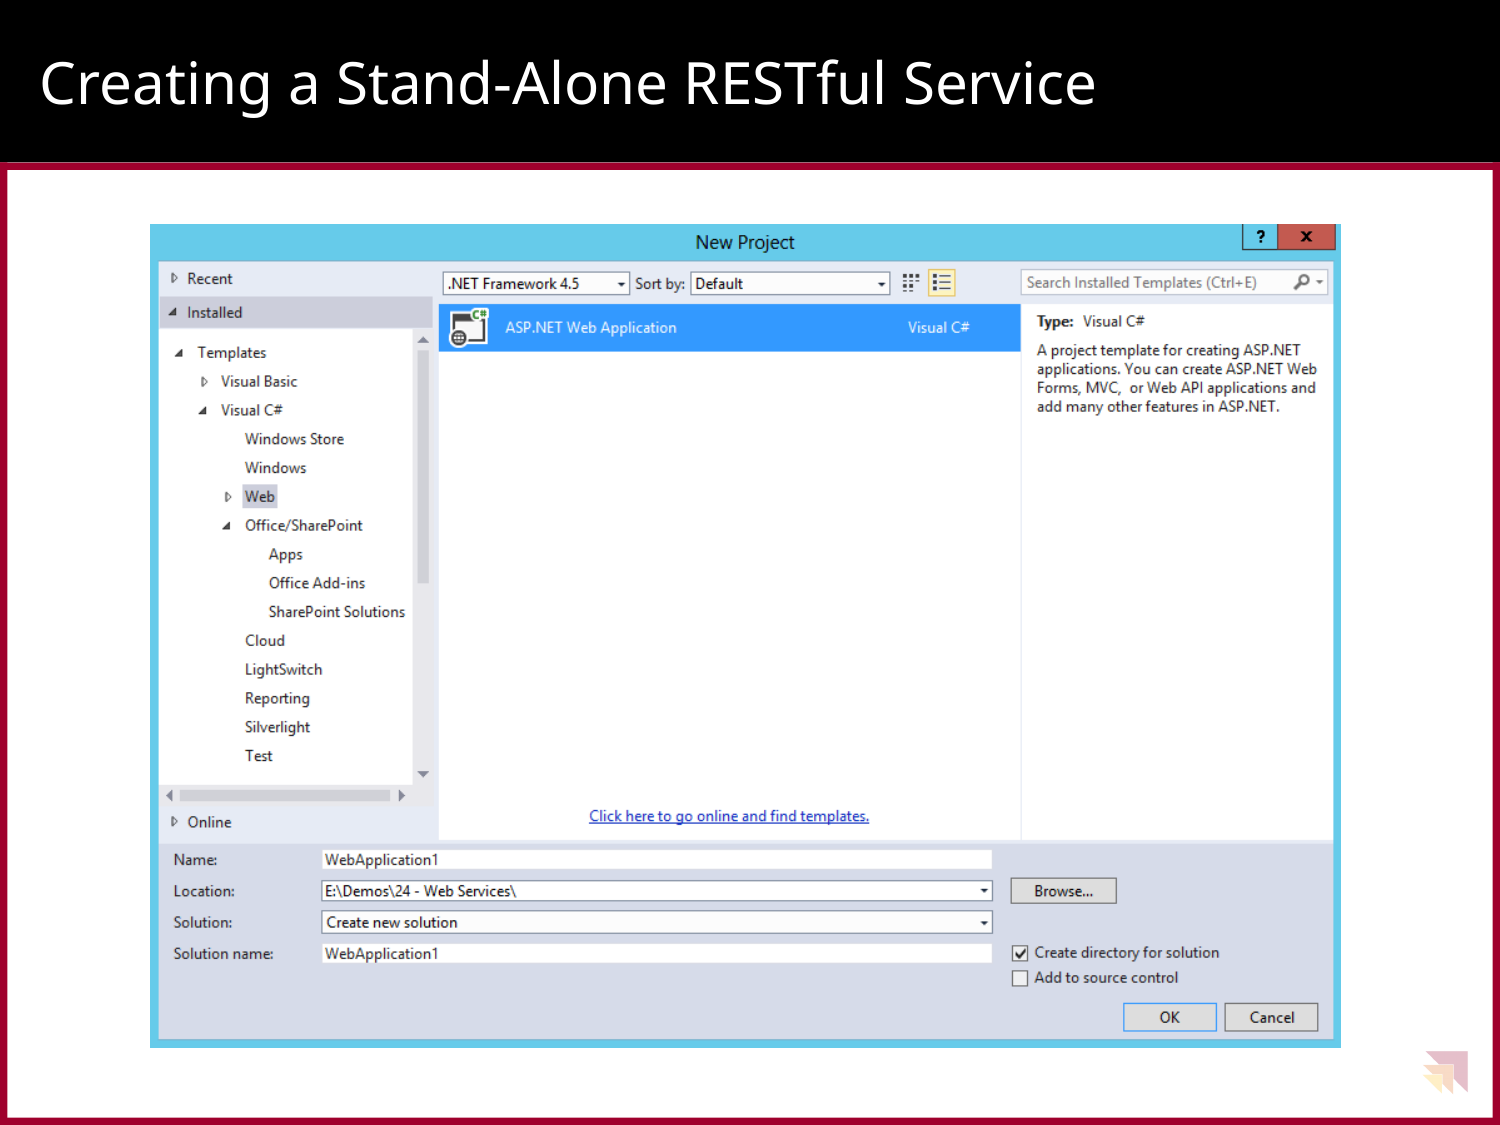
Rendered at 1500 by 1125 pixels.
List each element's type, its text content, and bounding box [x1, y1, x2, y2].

title Creating a Stand-Alone RESTful Service [24, 12, 1438, 150]
picture [149, 224, 1341, 1048]
